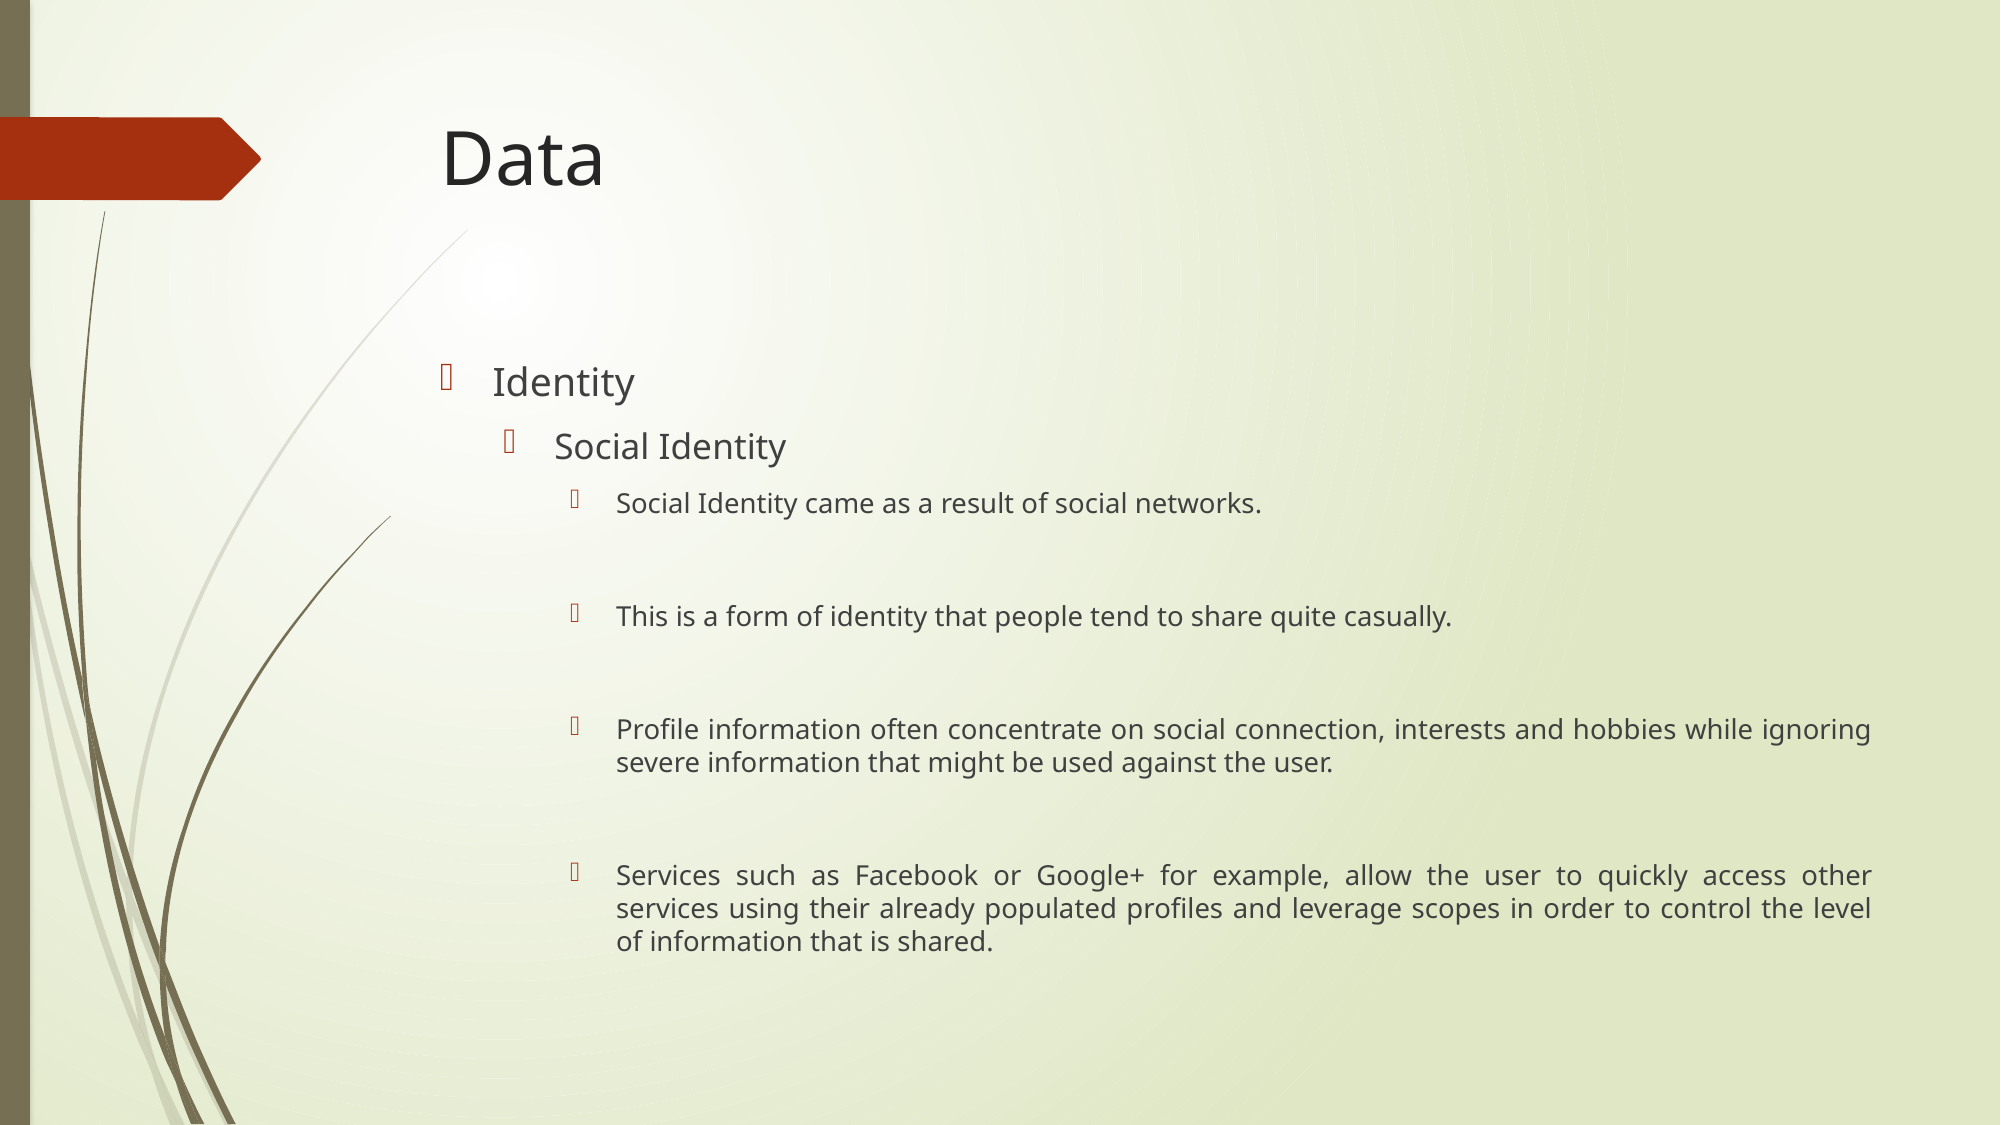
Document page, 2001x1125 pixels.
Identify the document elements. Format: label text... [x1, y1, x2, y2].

list Identity Social Identity Social Identity came as a result of social networks. This is a form of identity that people tend to share quite casually. Profile information often concentrate on social connection, interests and hobbies while ignoring severe information that might be used against the user. Services such as Facebook or Google+ for example, allow the user to quickly access other services using their already populated profiles and leverage scopes in order to control the level of information that is shared. [424, 350, 1888, 970]
title Data [425, 102, 1888, 313]
